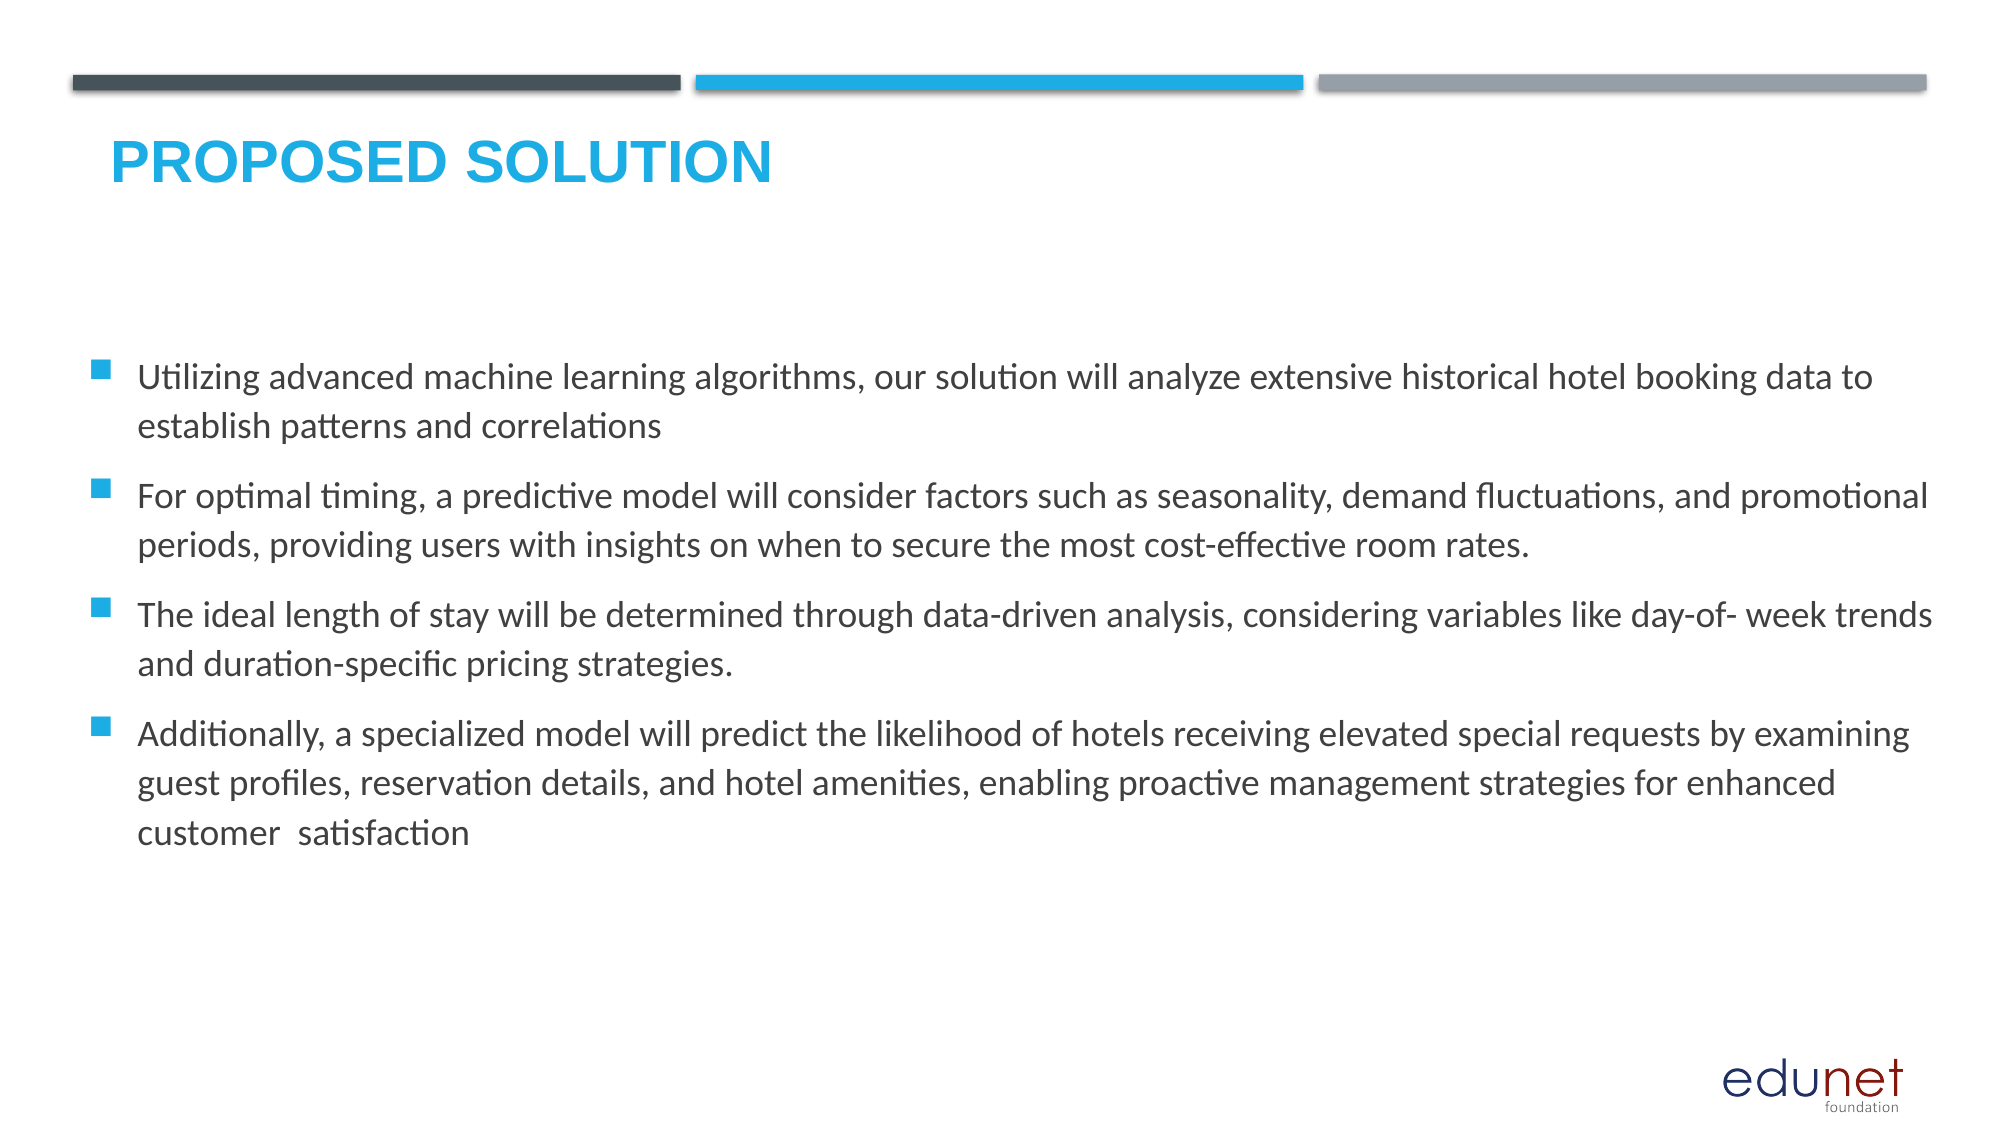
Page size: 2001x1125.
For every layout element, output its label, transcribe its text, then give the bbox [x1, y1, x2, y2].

title Proposed Solution [95, 115, 1905, 178]
list Utilizing advanced machine learning algorithms, our solution will analyze extensive historical hotel booking data to establish patterns and correlations For optimal timing, a predictive model will consider factors such as seasonality, demand fluctuations, and promotional periods, providing users with insights on when to secure the most cost-effective room rates. The ideal length of stay will be determined through data-driven analysis, considering variables like day-of- week trends and duration-specific pricing strategies. Additionally, a specialized model will predict the likelihood of hotels receiving elevated special requests by examining guest profiles, reservation details, and hotel amenities, enabling proactive management strategies for enhanced customer satisfaction [72, 178, 1978, 1091]
picture [1719, 1091, 1905, 1116]
